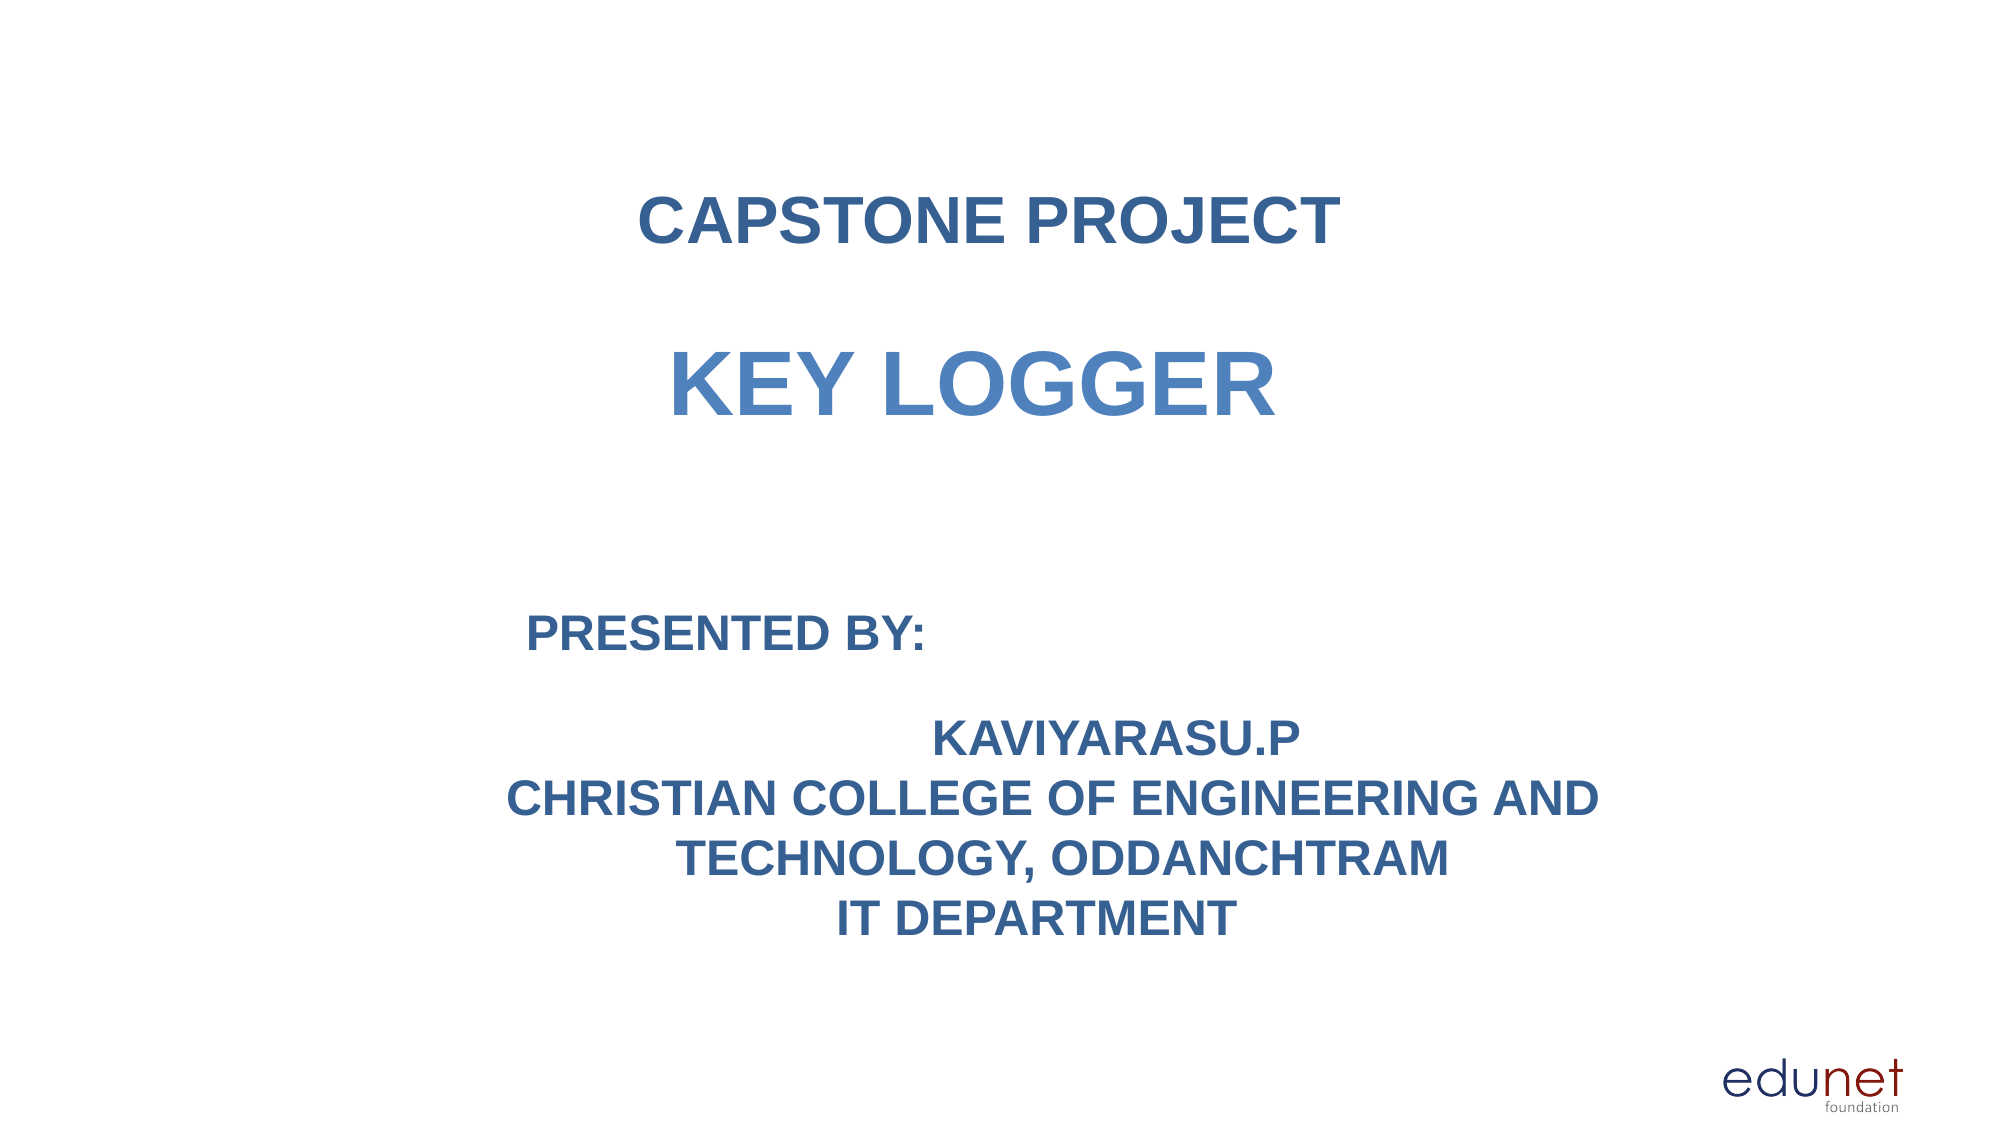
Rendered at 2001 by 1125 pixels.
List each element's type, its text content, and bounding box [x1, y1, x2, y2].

picture [1719, 1056, 1905, 1116]
text_box CAPSTONE PROJECT [0, 169, 2000, 265]
title KEY LOGGER [222, 298, 1723, 460]
text_box PRESENTED BY: KAVIYARASU.P CHRISTIAN COLLEGE OF ENGINEERING AND TECHNOLOGY, ODDANCHTRAM IT DEPARTMENT [370, 592, 1680, 953]
